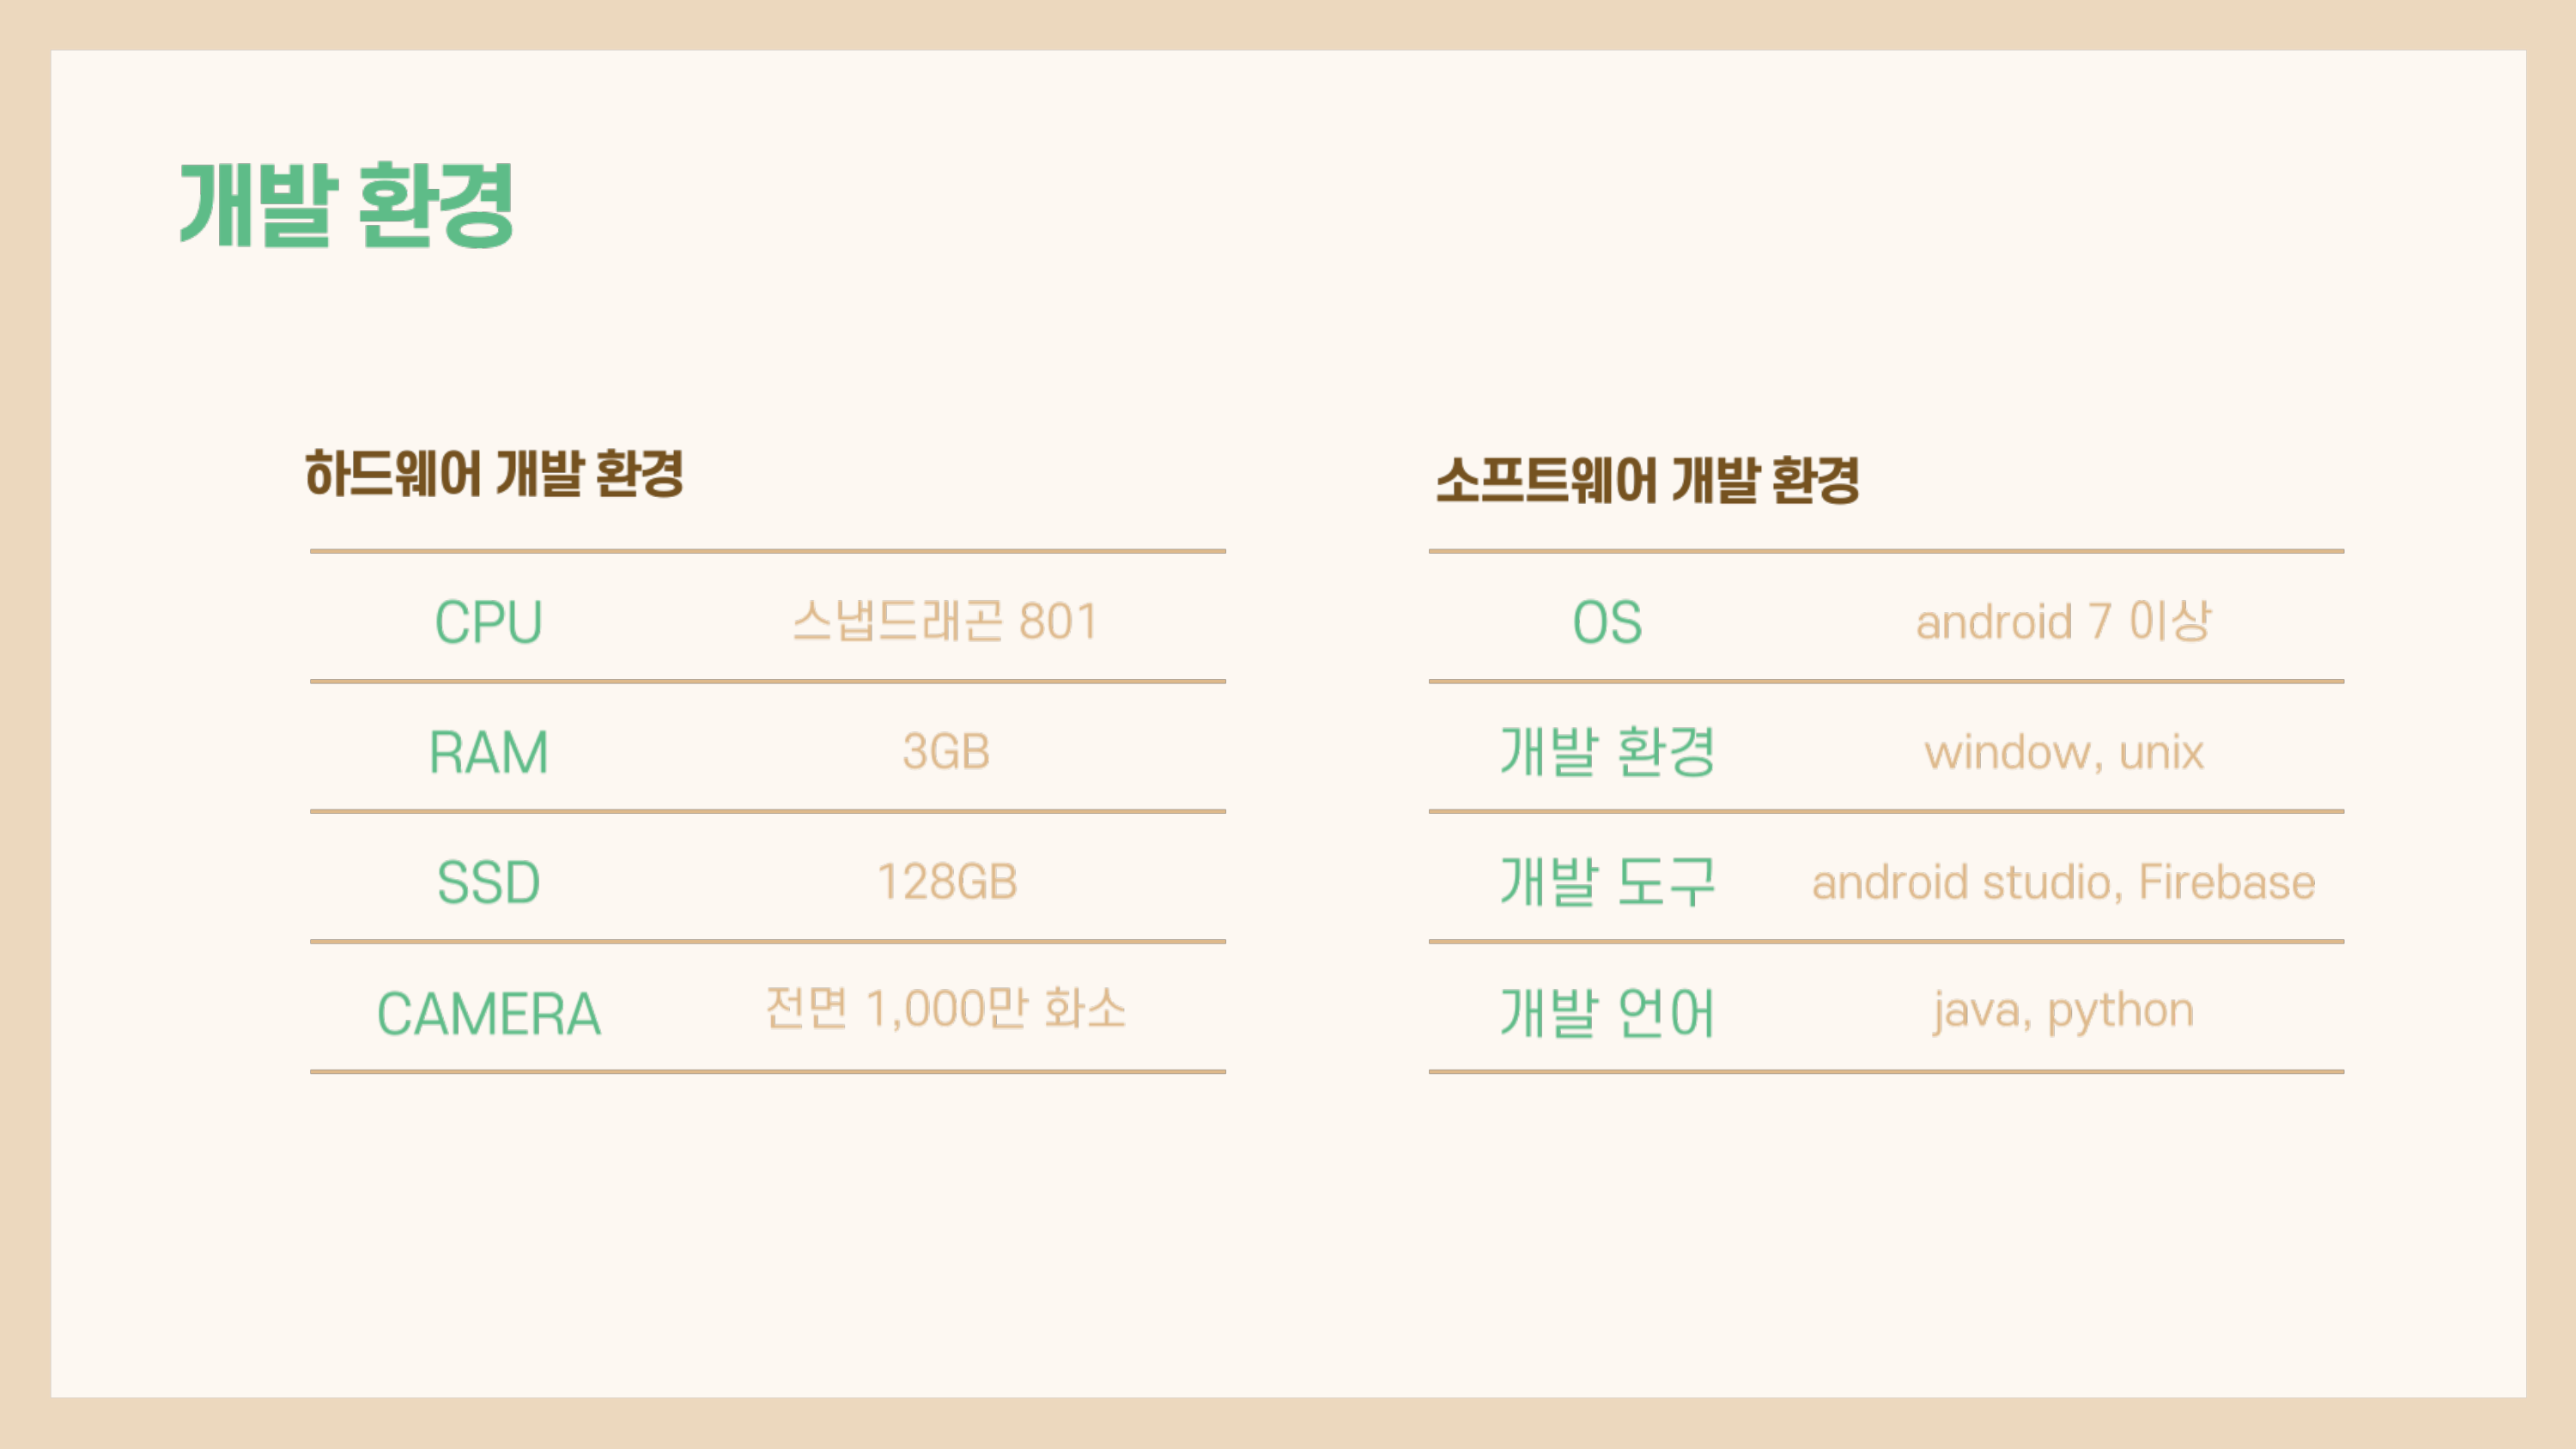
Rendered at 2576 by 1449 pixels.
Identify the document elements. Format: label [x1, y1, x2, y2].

text_box [232, 437, 1225, 1119]
picture [160, 125, 562, 312]
text_box [1430, 445, 2343, 1119]
text_box [0, 0, 2576, 1449]
